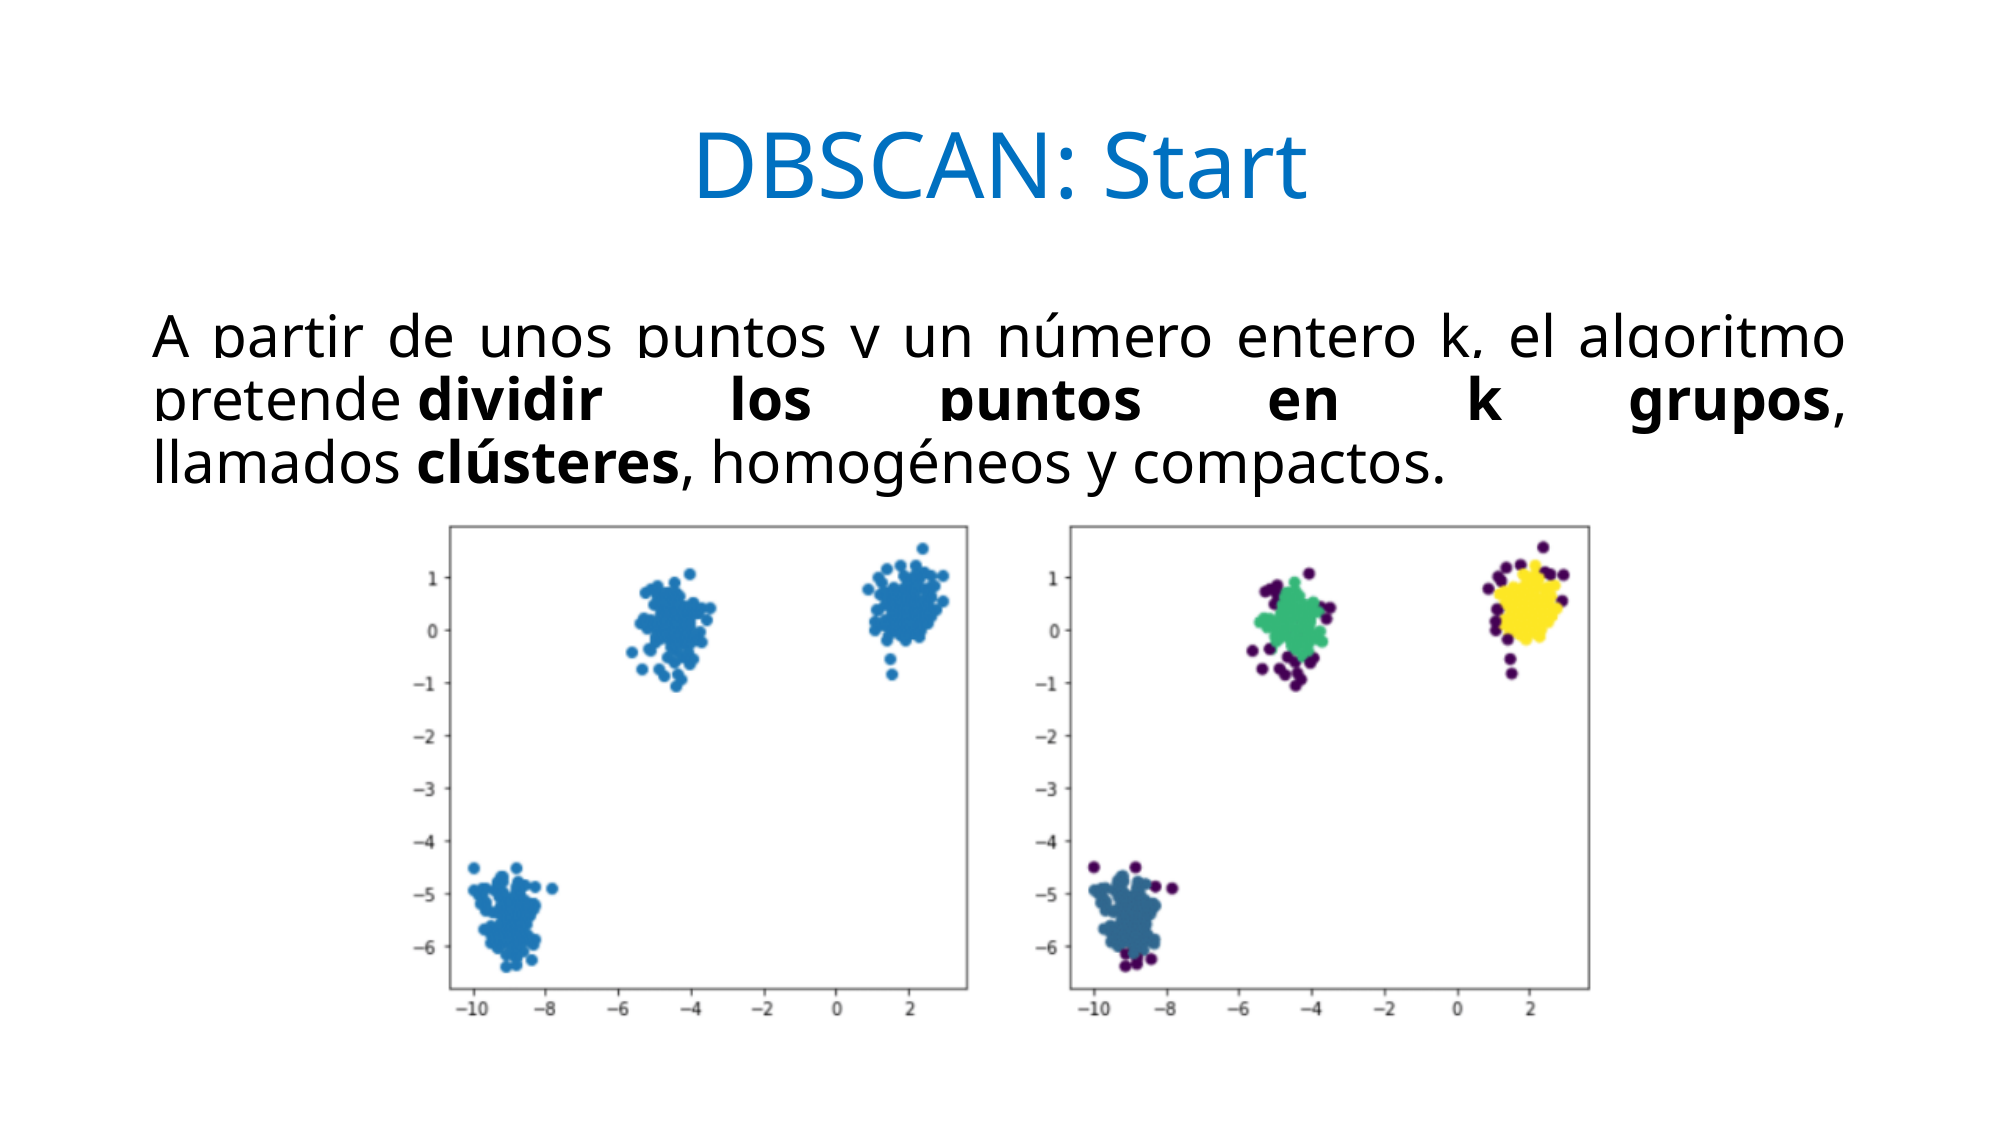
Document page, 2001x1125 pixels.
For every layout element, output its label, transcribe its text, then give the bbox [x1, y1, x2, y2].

list A partir de unos puntos y un número entero k, el algoritmo pretende dividir los puntos en k grupos, llamados clústeres, homogéneos y compactos. [137, 299, 399, 1014]
list A partir de unos puntos y un número entero k, el algoritmo pretende dividir los puntos en k grupos, llamados clústeres, homogéneos y compactos. [1600, 299, 1863, 1014]
title DBSCAN: Start [137, 59, 1863, 278]
text_box [399, 297, 1600, 505]
picture [399, 505, 1600, 1036]
